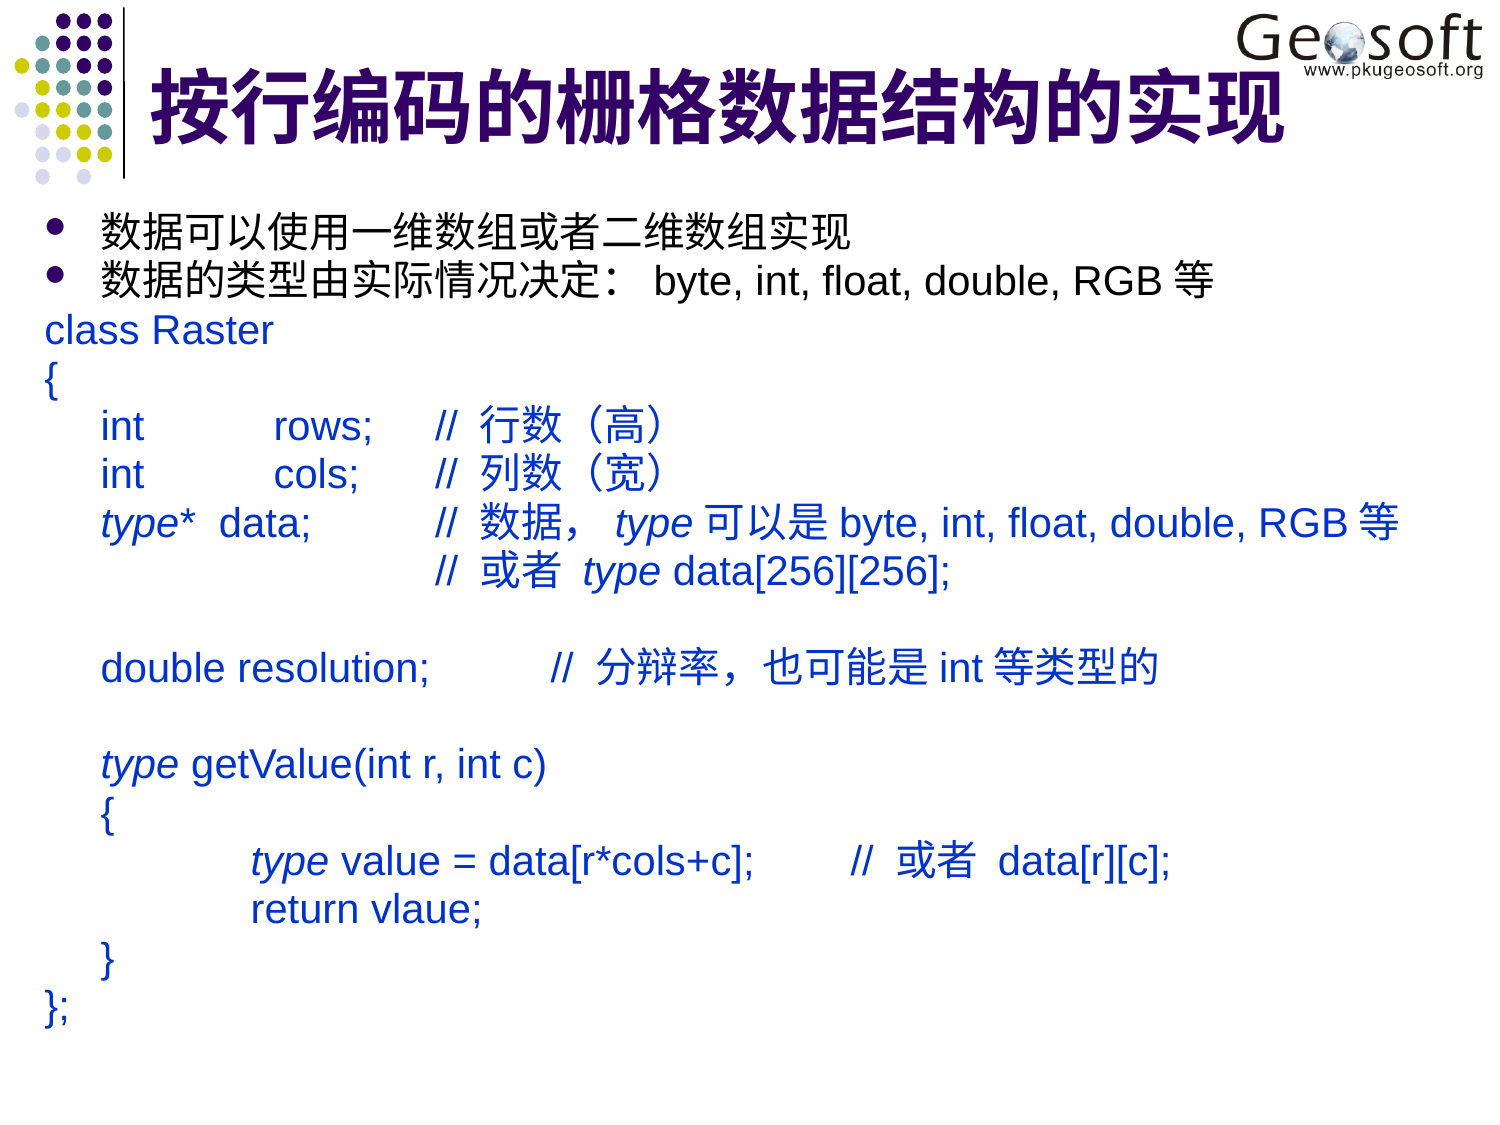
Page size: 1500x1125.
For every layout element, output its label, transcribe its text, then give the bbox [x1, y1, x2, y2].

title 按行编码的栅格数据结构的实现 [134, 20, 1400, 161]
list 数据可以使用一维数组或者二维数组实现 数据的类型由实际情况决定：byte, int, float, double, RGB等 class Raster { int rows; // 行数（高） int cols; // 列数（宽） type* data; // 数据，type可以是byte, int, float, double, RGB等 // 或者 type data[256][256]; double resolution; // 分辩率，也可能是int等类型的 type getValue(int r, int c) { type value = data[r*cols+c]; // 或者 data[r][c]; return vlaue; } }; [29, 208, 1471, 1094]
picture [1234, 13, 1485, 79]
text_box [58, 515, 739, 1071]
